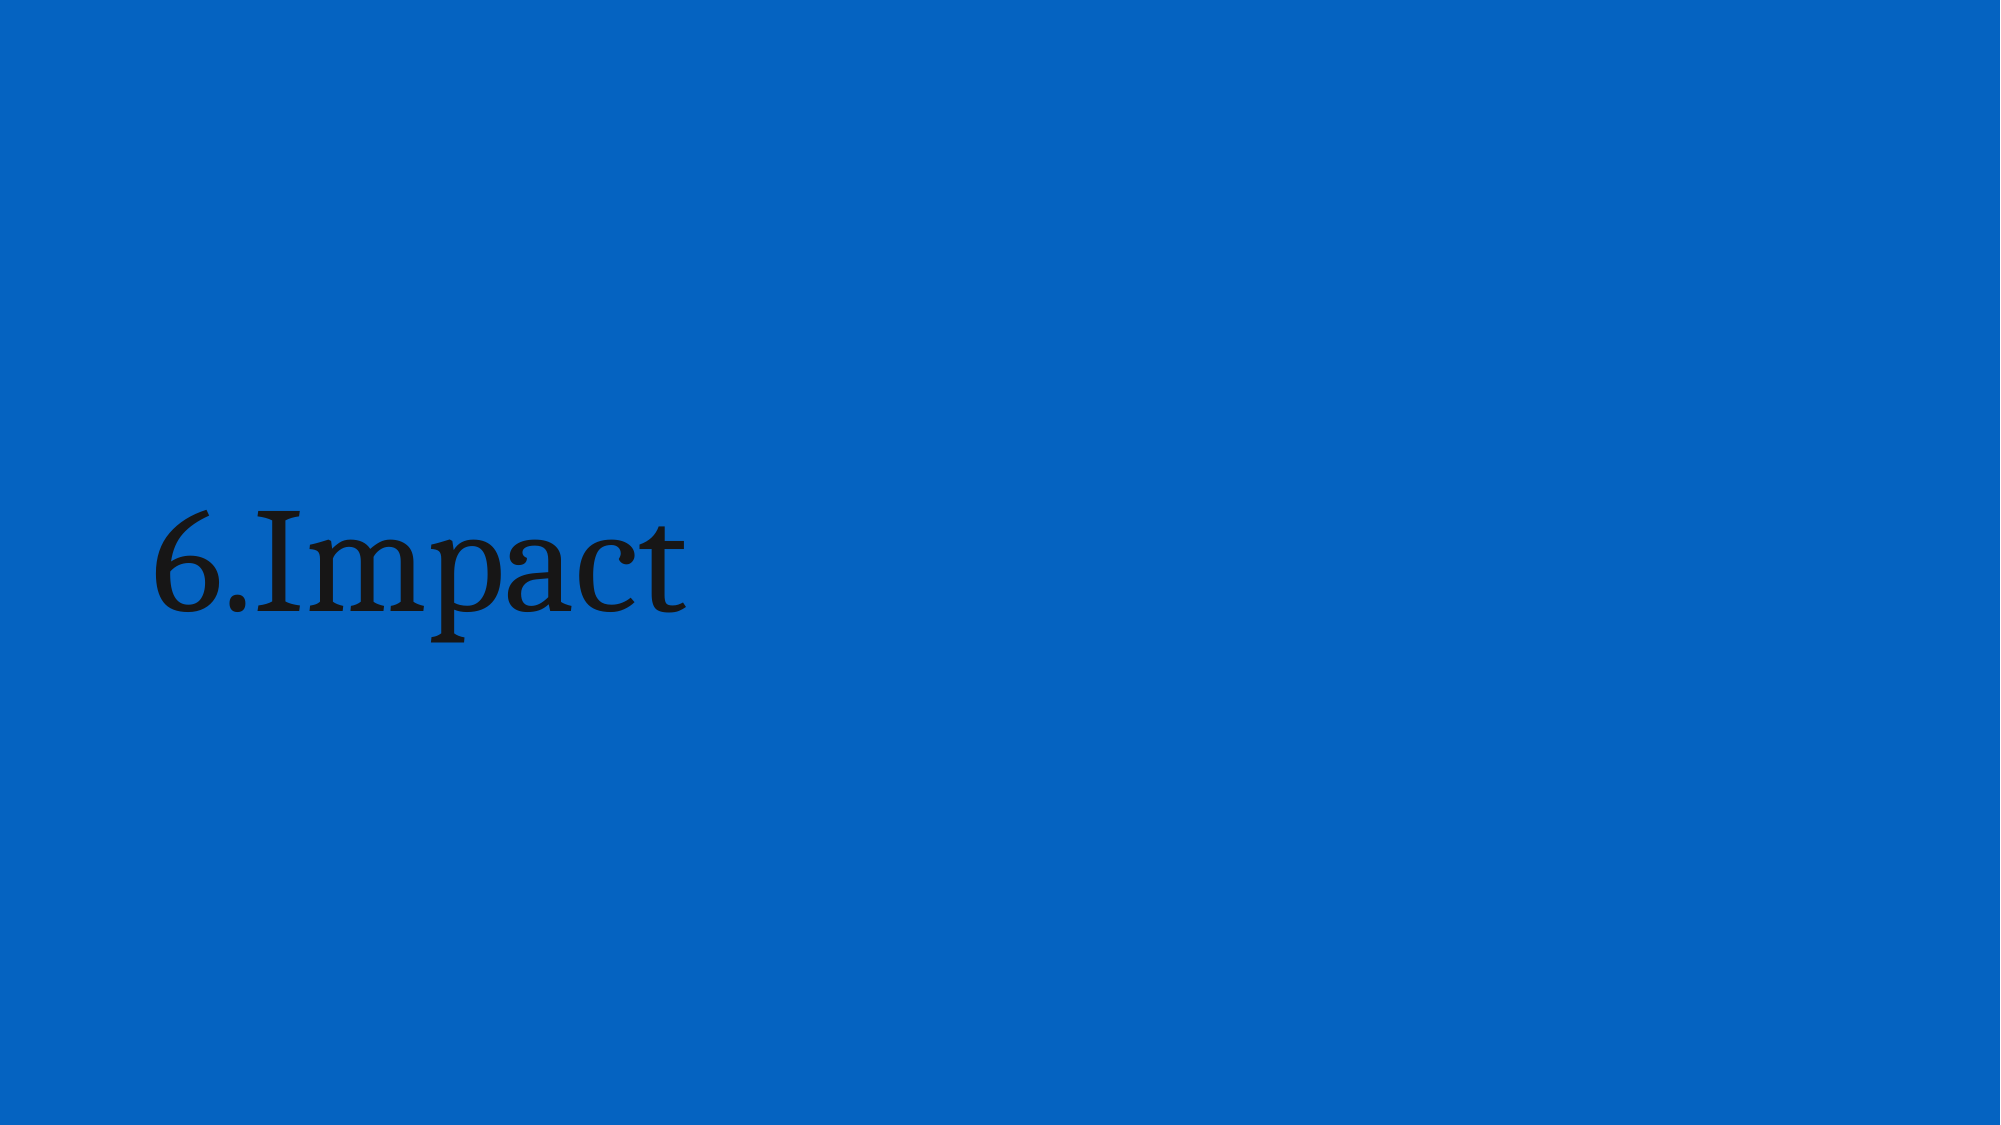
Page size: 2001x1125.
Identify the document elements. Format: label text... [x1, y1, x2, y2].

title 6.Impact [137, 453, 1863, 672]
